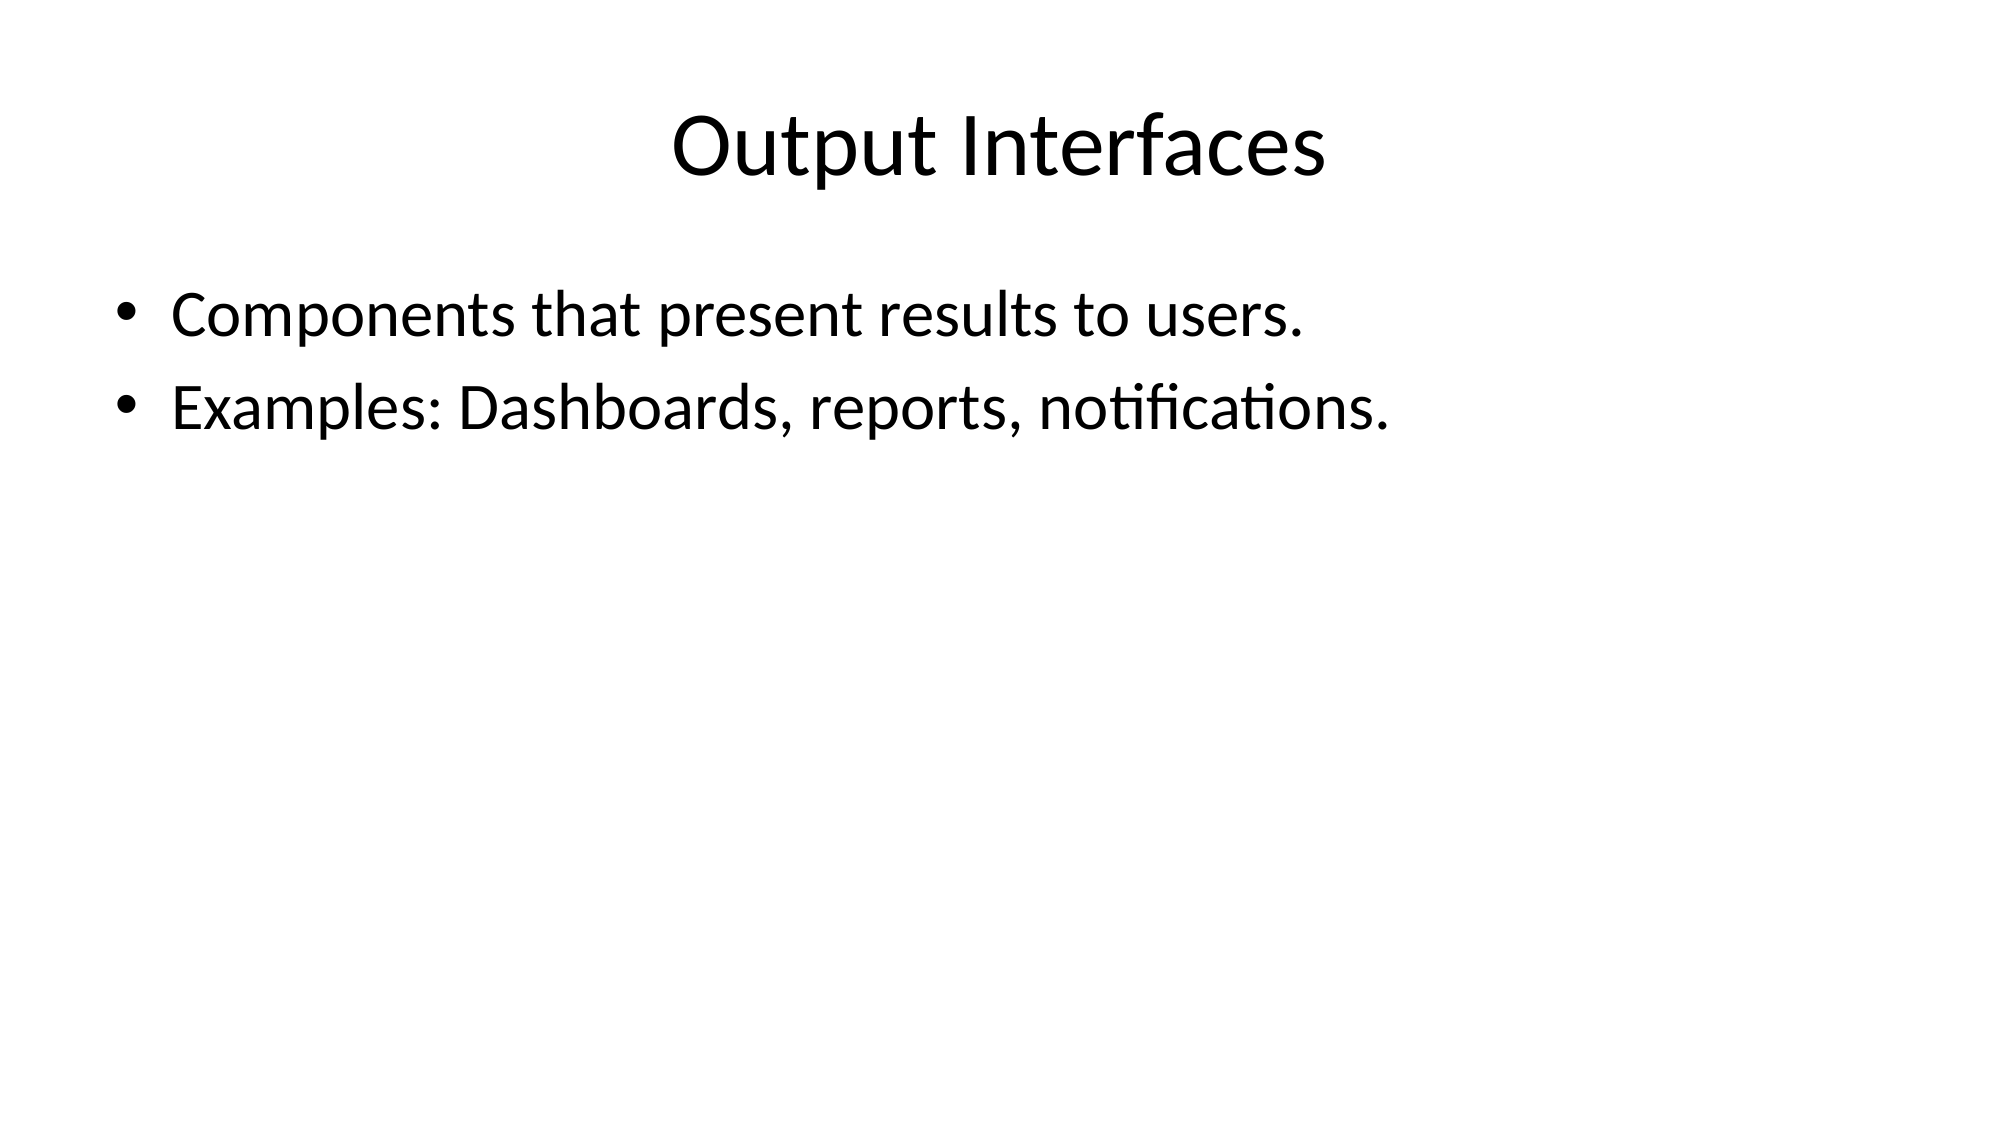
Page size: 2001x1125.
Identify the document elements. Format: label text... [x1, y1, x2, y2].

list Components that present results to users. Examples: Dashboards, reports, notifications. [99, 262, 1900, 1005]
title Output Interfaces [99, 45, 1900, 233]
